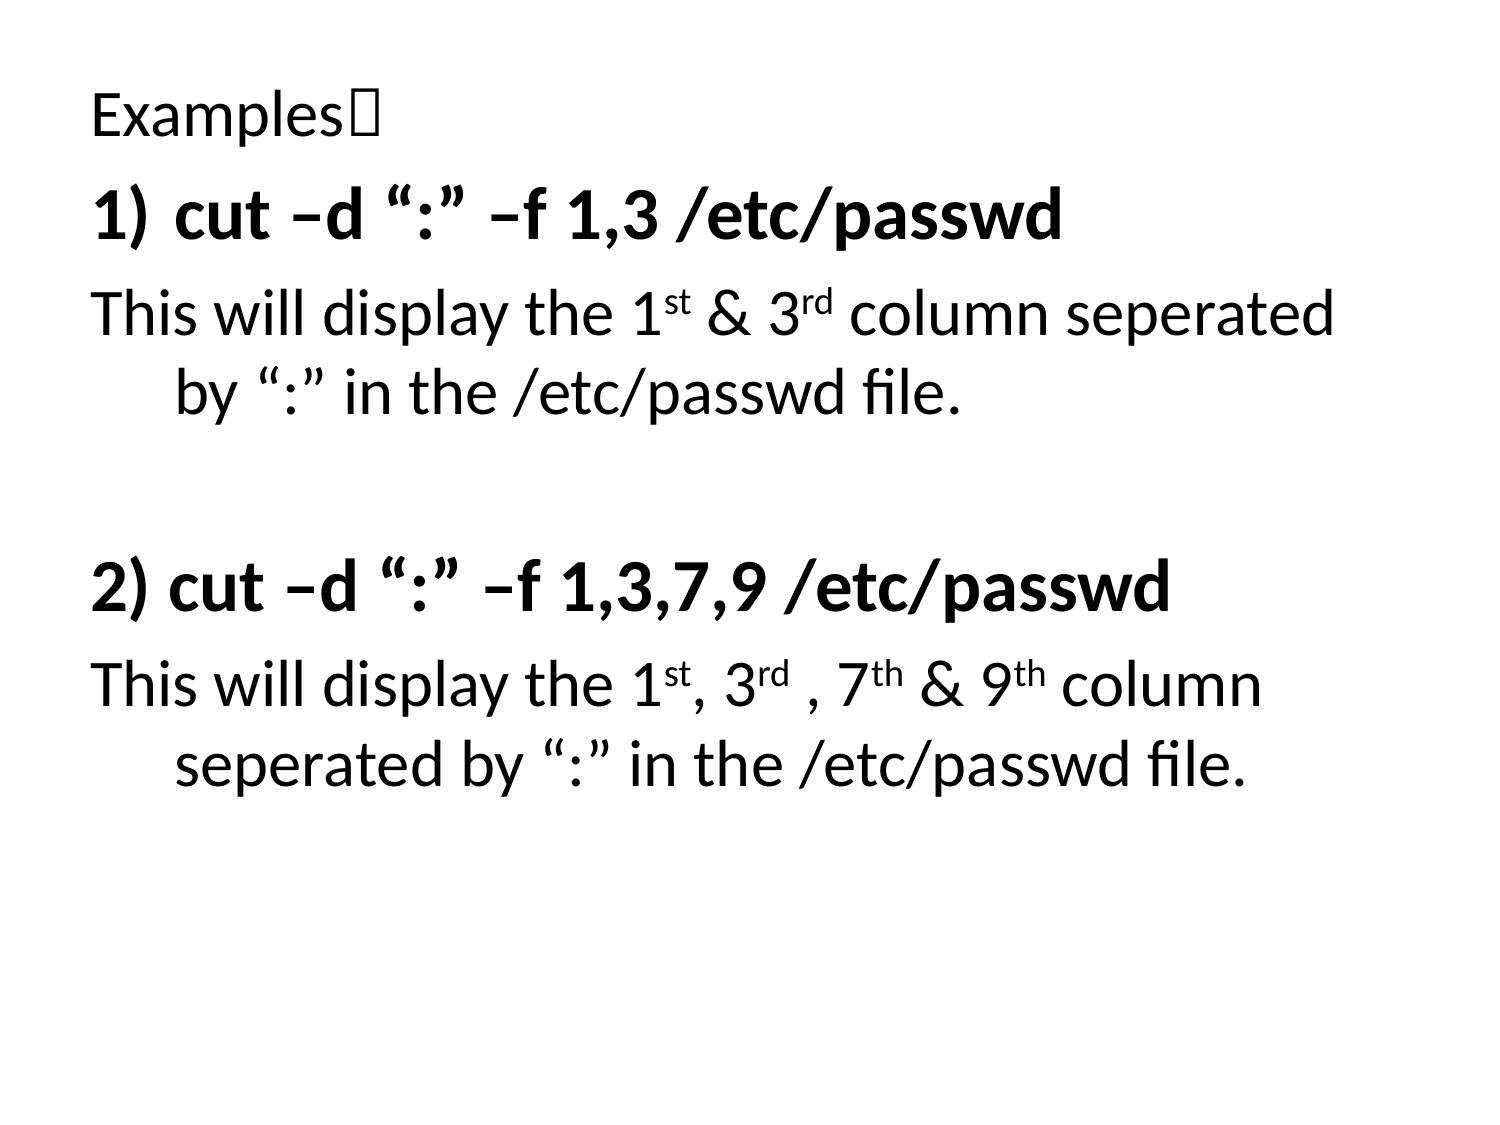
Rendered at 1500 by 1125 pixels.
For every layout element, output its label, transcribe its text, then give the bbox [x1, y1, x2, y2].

list Examples cut –d “:” –f 1,3 /etc/passwd This will display the 1st & 3rd column seperated by “:” in the /etc/passwd file. 2) cut –d “:” –f 1,3,7,9 /etc/passwd This will display the 1st, 3rd , 7th & 9th column seperated by “:” in the /etc/passwd file. [75, 62, 1425, 1005]
